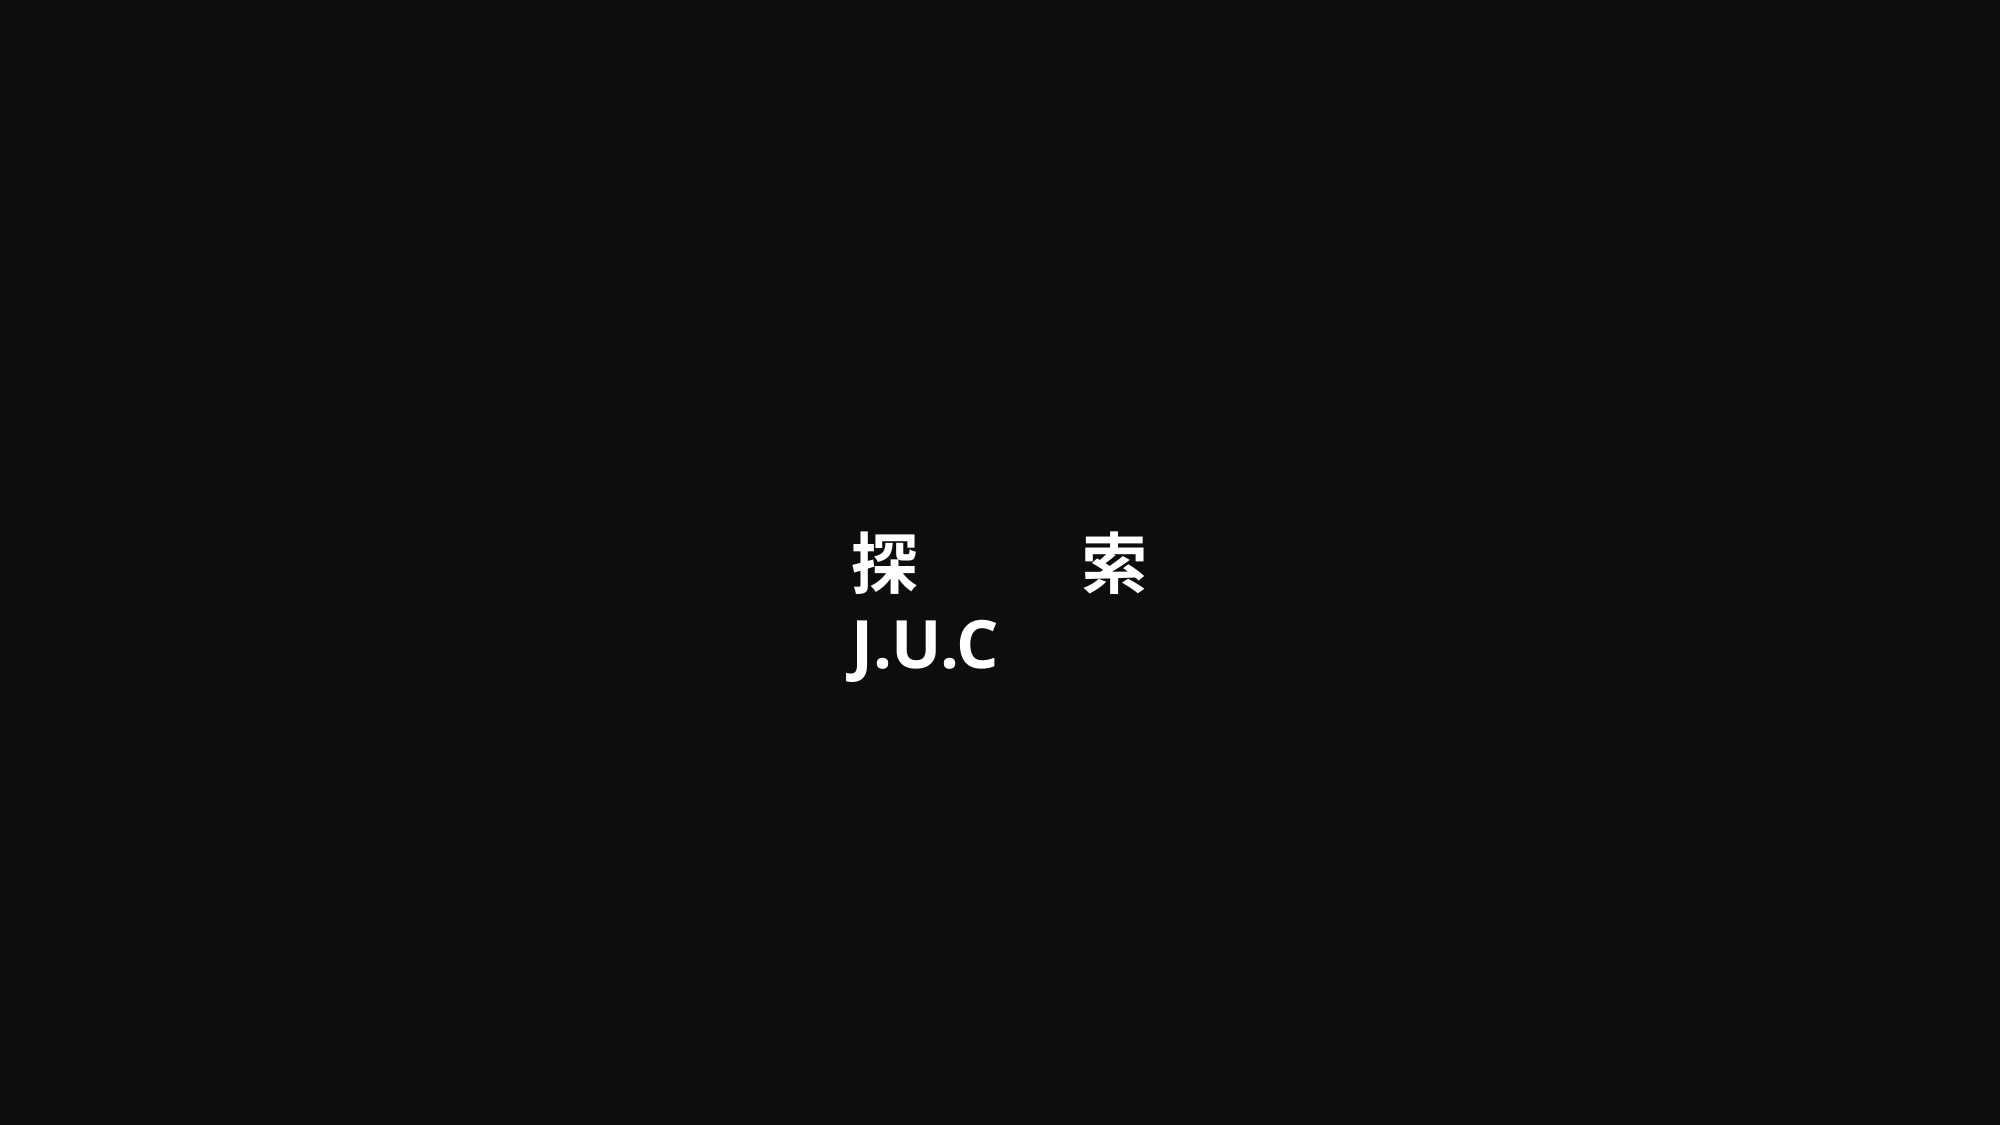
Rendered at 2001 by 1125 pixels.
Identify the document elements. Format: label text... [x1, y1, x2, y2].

text_box [0, 0, 2000, 1125]
text_box 探索 J.U.C [837, 514, 1163, 610]
